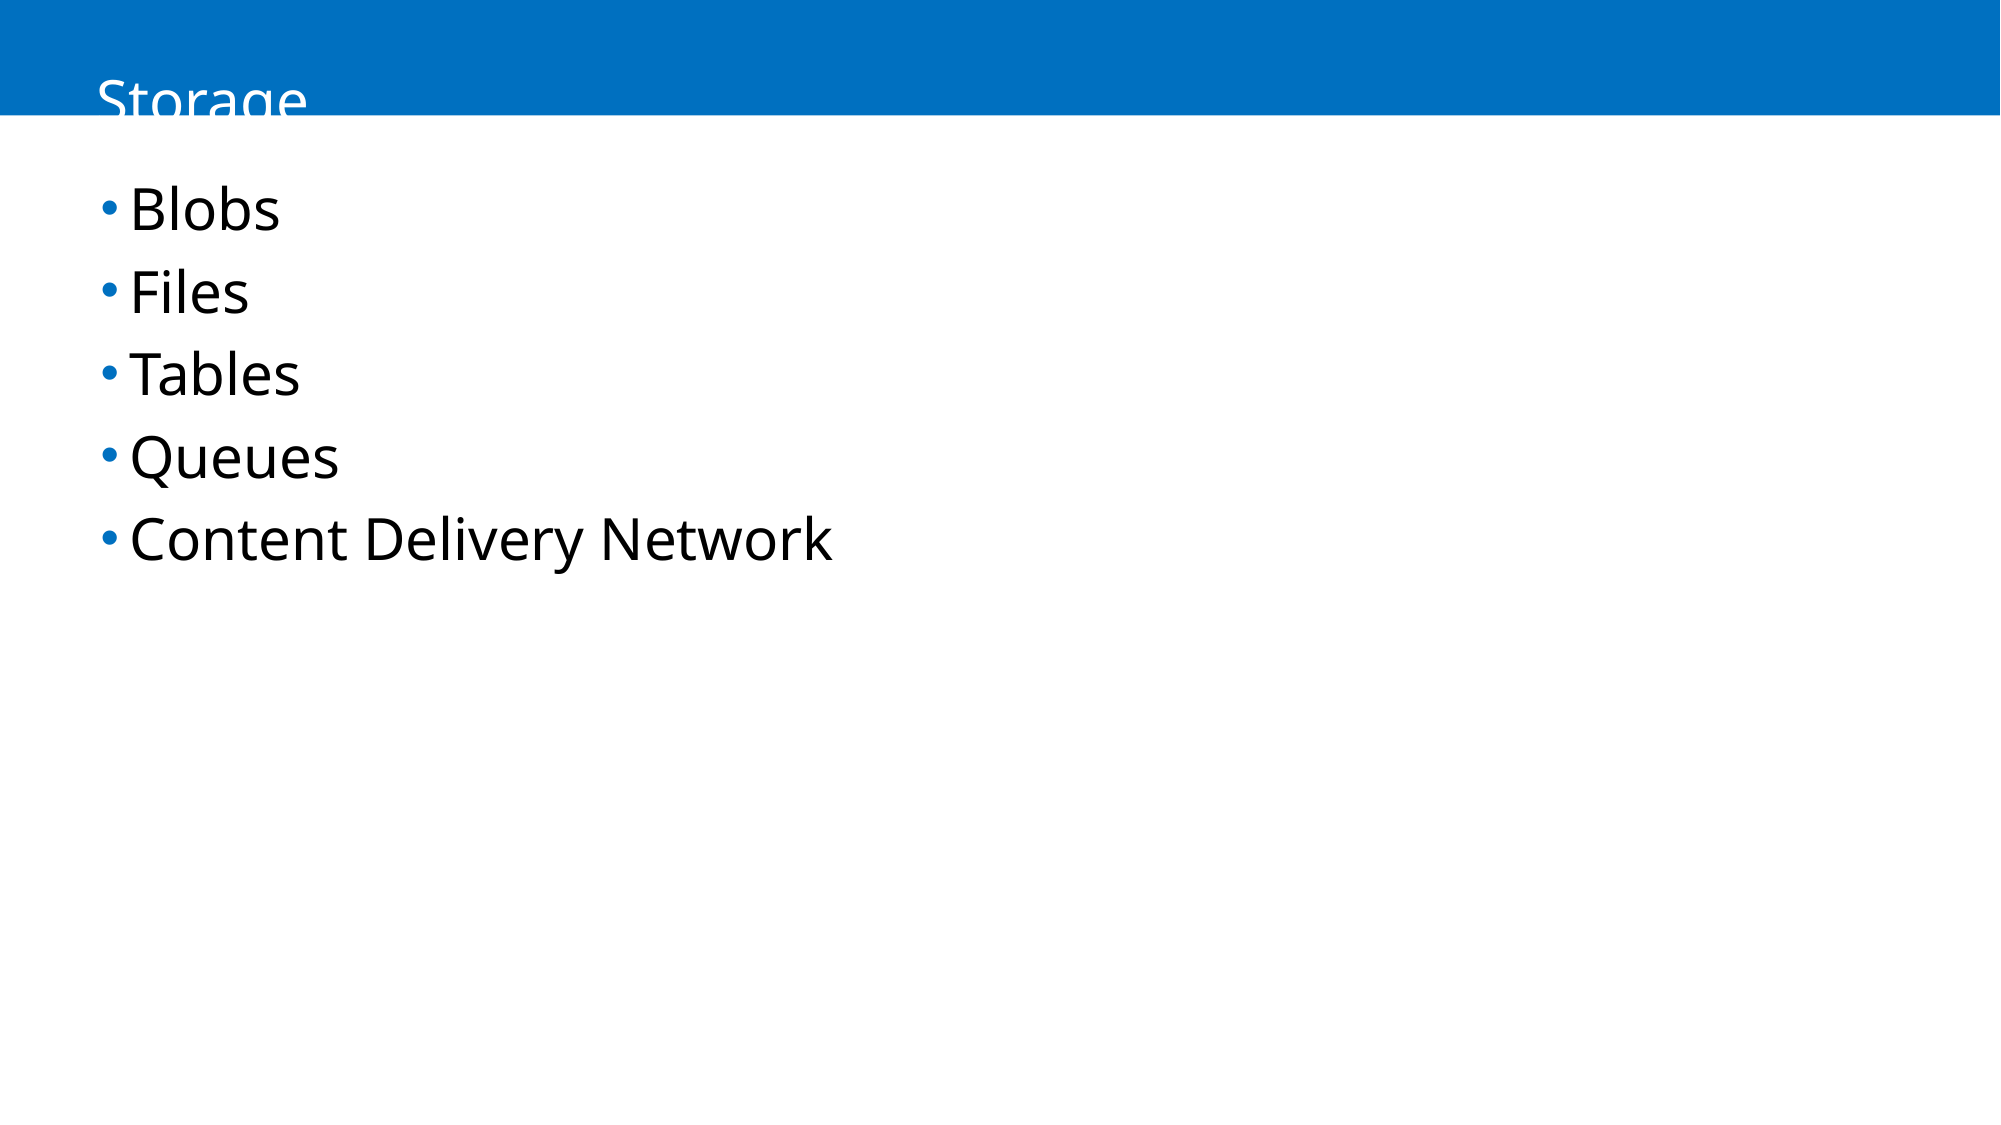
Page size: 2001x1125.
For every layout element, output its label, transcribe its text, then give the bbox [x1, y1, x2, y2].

list Blobs Files Tables Queues Content Delivery Network [100, 172, 1909, 873]
title Storage [96, 75, 1904, 166]
